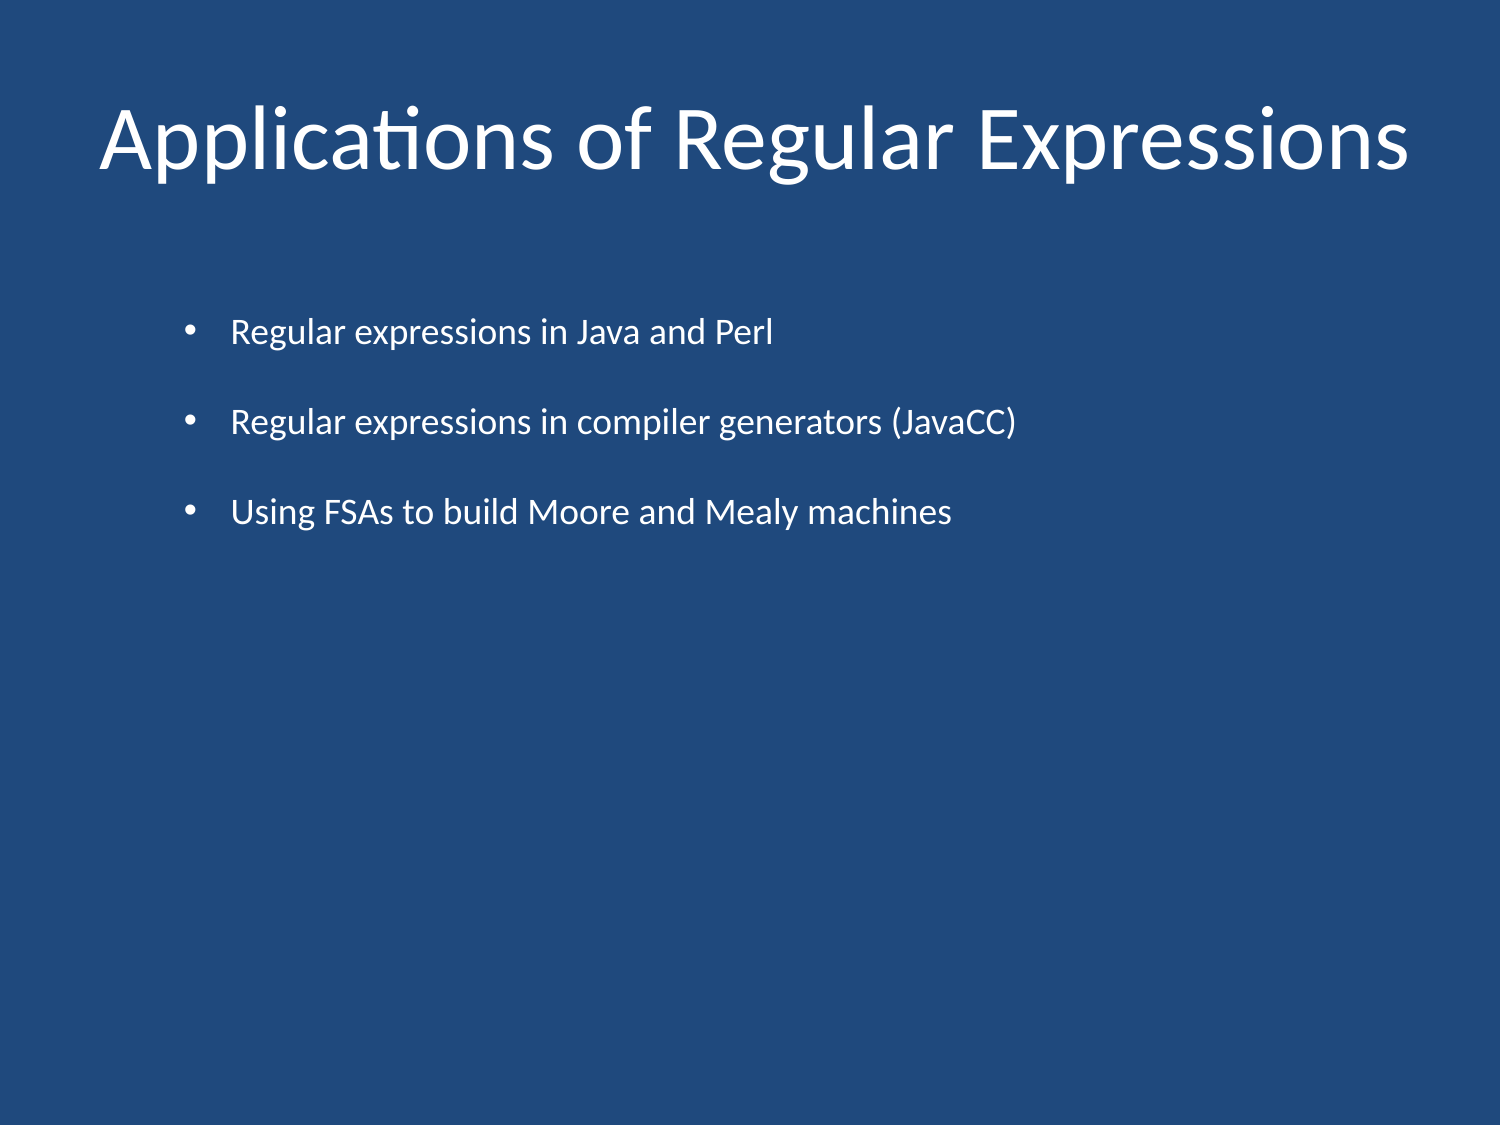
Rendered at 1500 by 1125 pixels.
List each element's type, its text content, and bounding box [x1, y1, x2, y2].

title Applications of Regular Expressions [37, 12, 1475, 254]
text_box Regular expressions in Java and Perl Regular expressions in compiler generators (JavaCC) Using FSAs to build Moore and Mealy machines [169, 299, 1269, 630]
